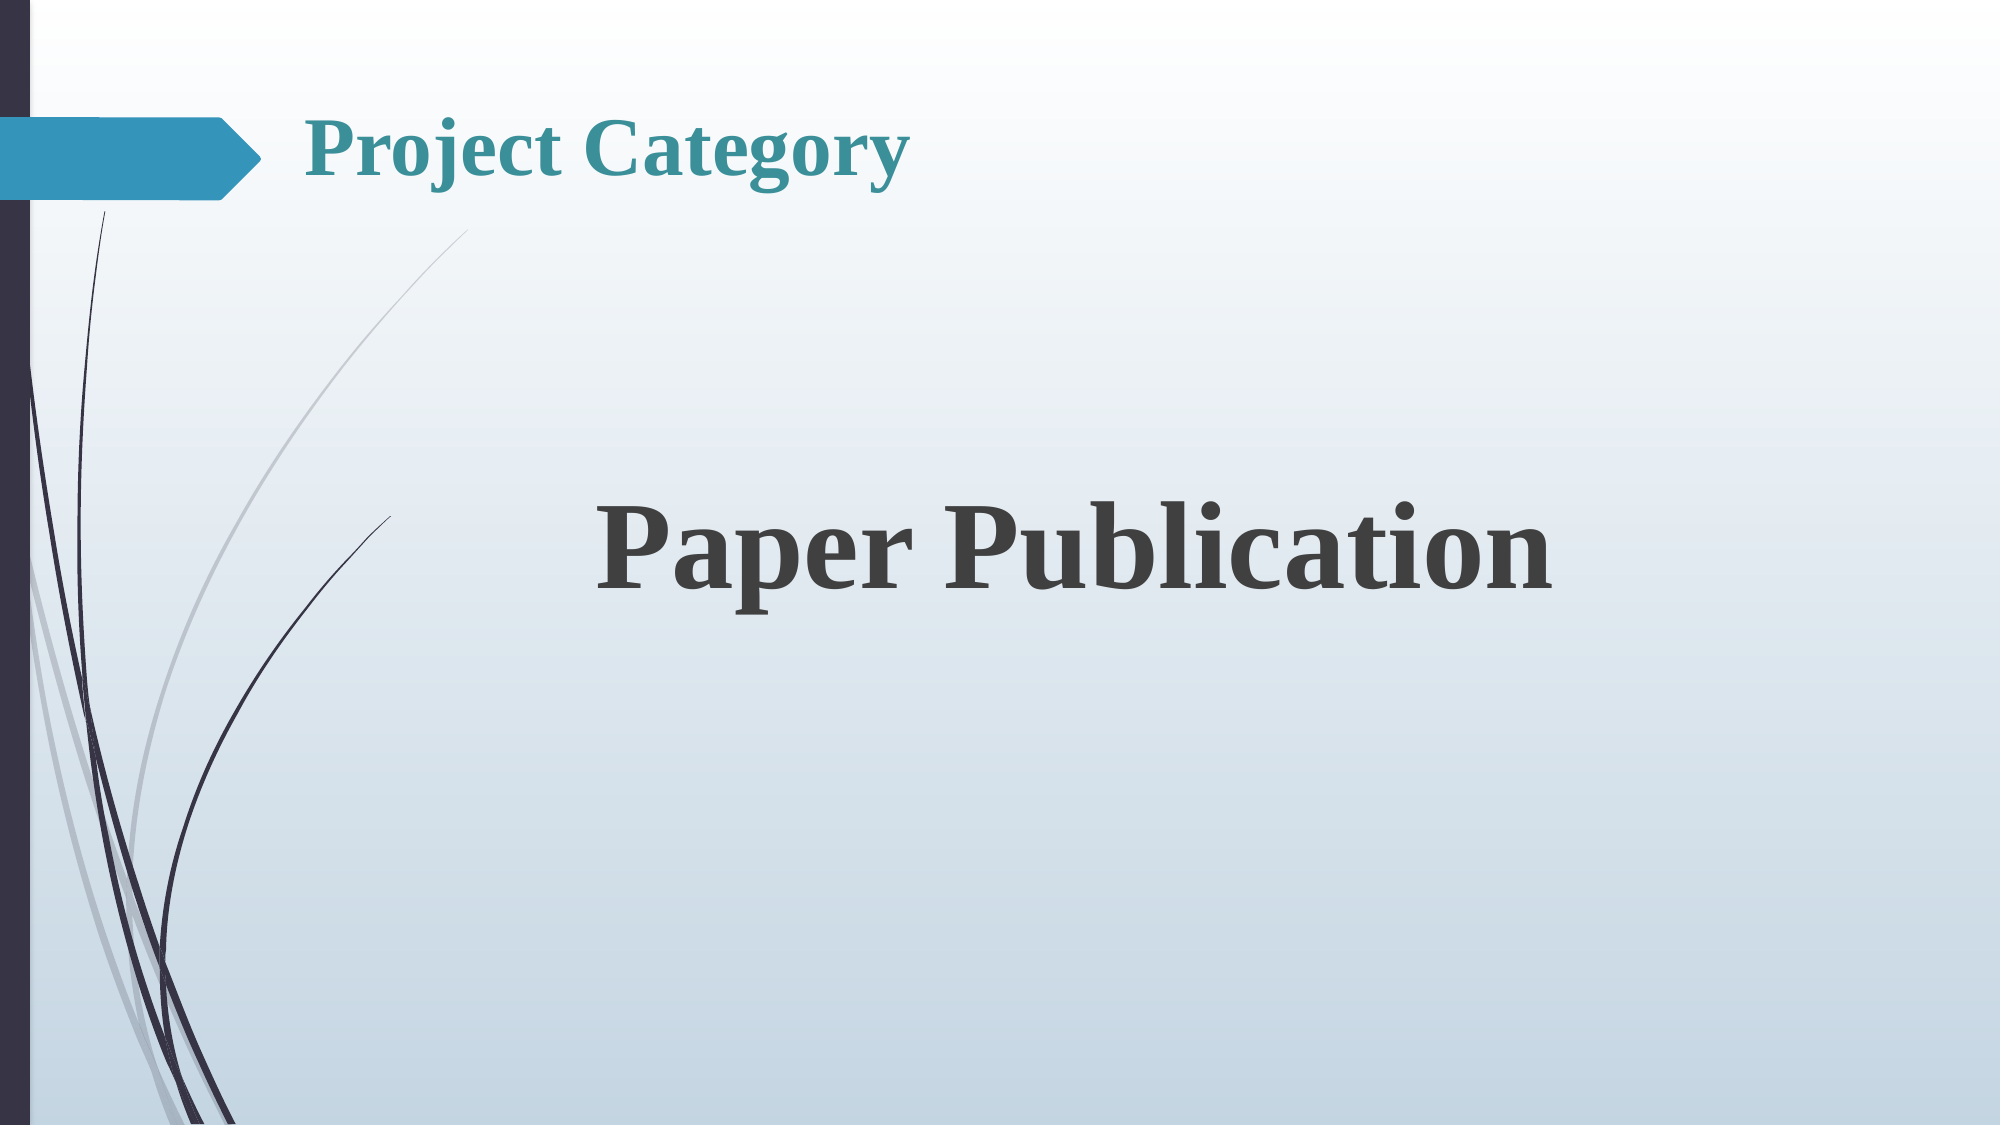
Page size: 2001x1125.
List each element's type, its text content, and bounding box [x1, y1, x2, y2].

list Paper Publication [580, 456, 1612, 638]
title Project Category [269, 84, 1731, 220]
